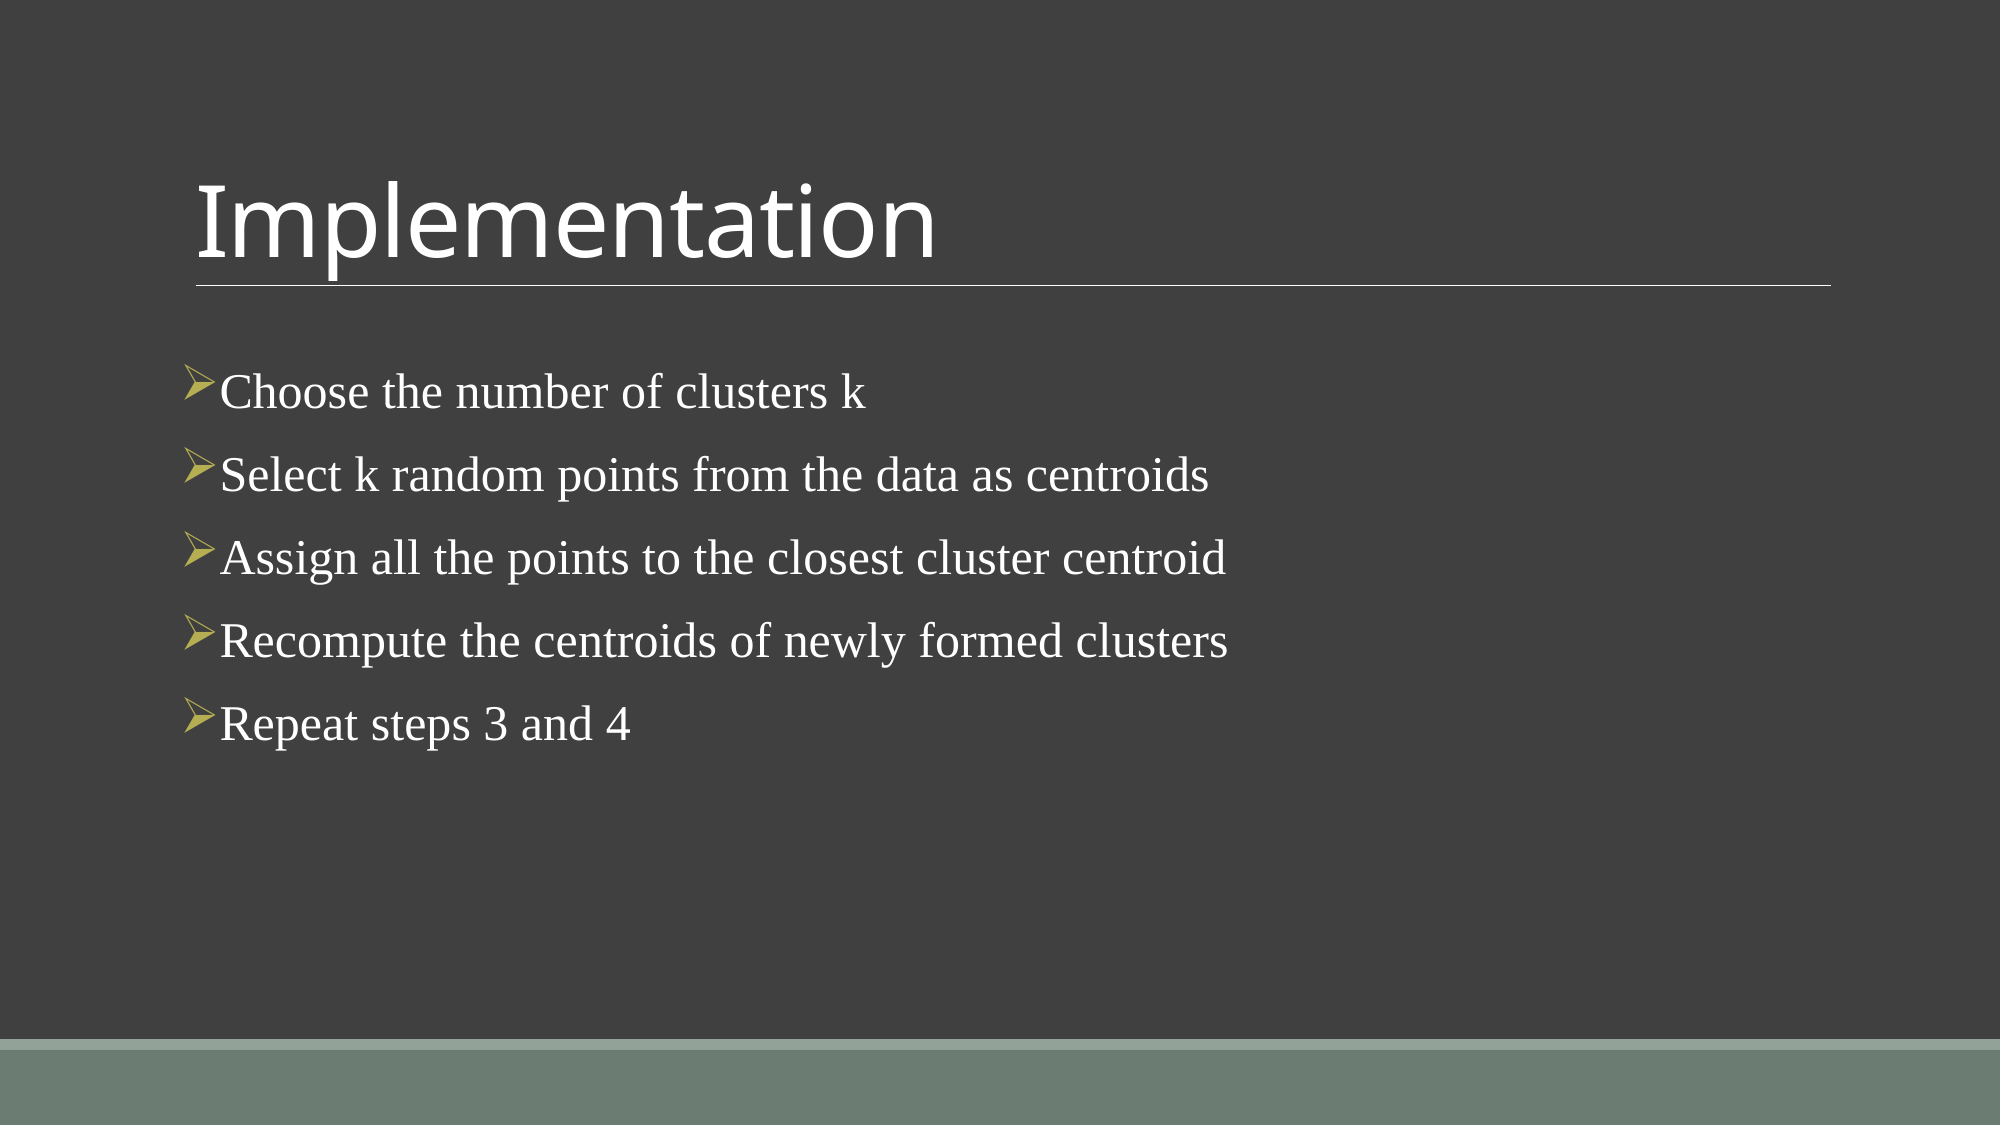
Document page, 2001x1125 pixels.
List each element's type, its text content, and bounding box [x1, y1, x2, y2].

title Implementation [180, 47, 1830, 285]
list Choose the number of clusters k Select k random points from the data as centroids Assign all the points to the closest cluster centroid Recompute the centroids of newly formed clusters Repeat steps 3 and 4 [180, 357, 1830, 963]
